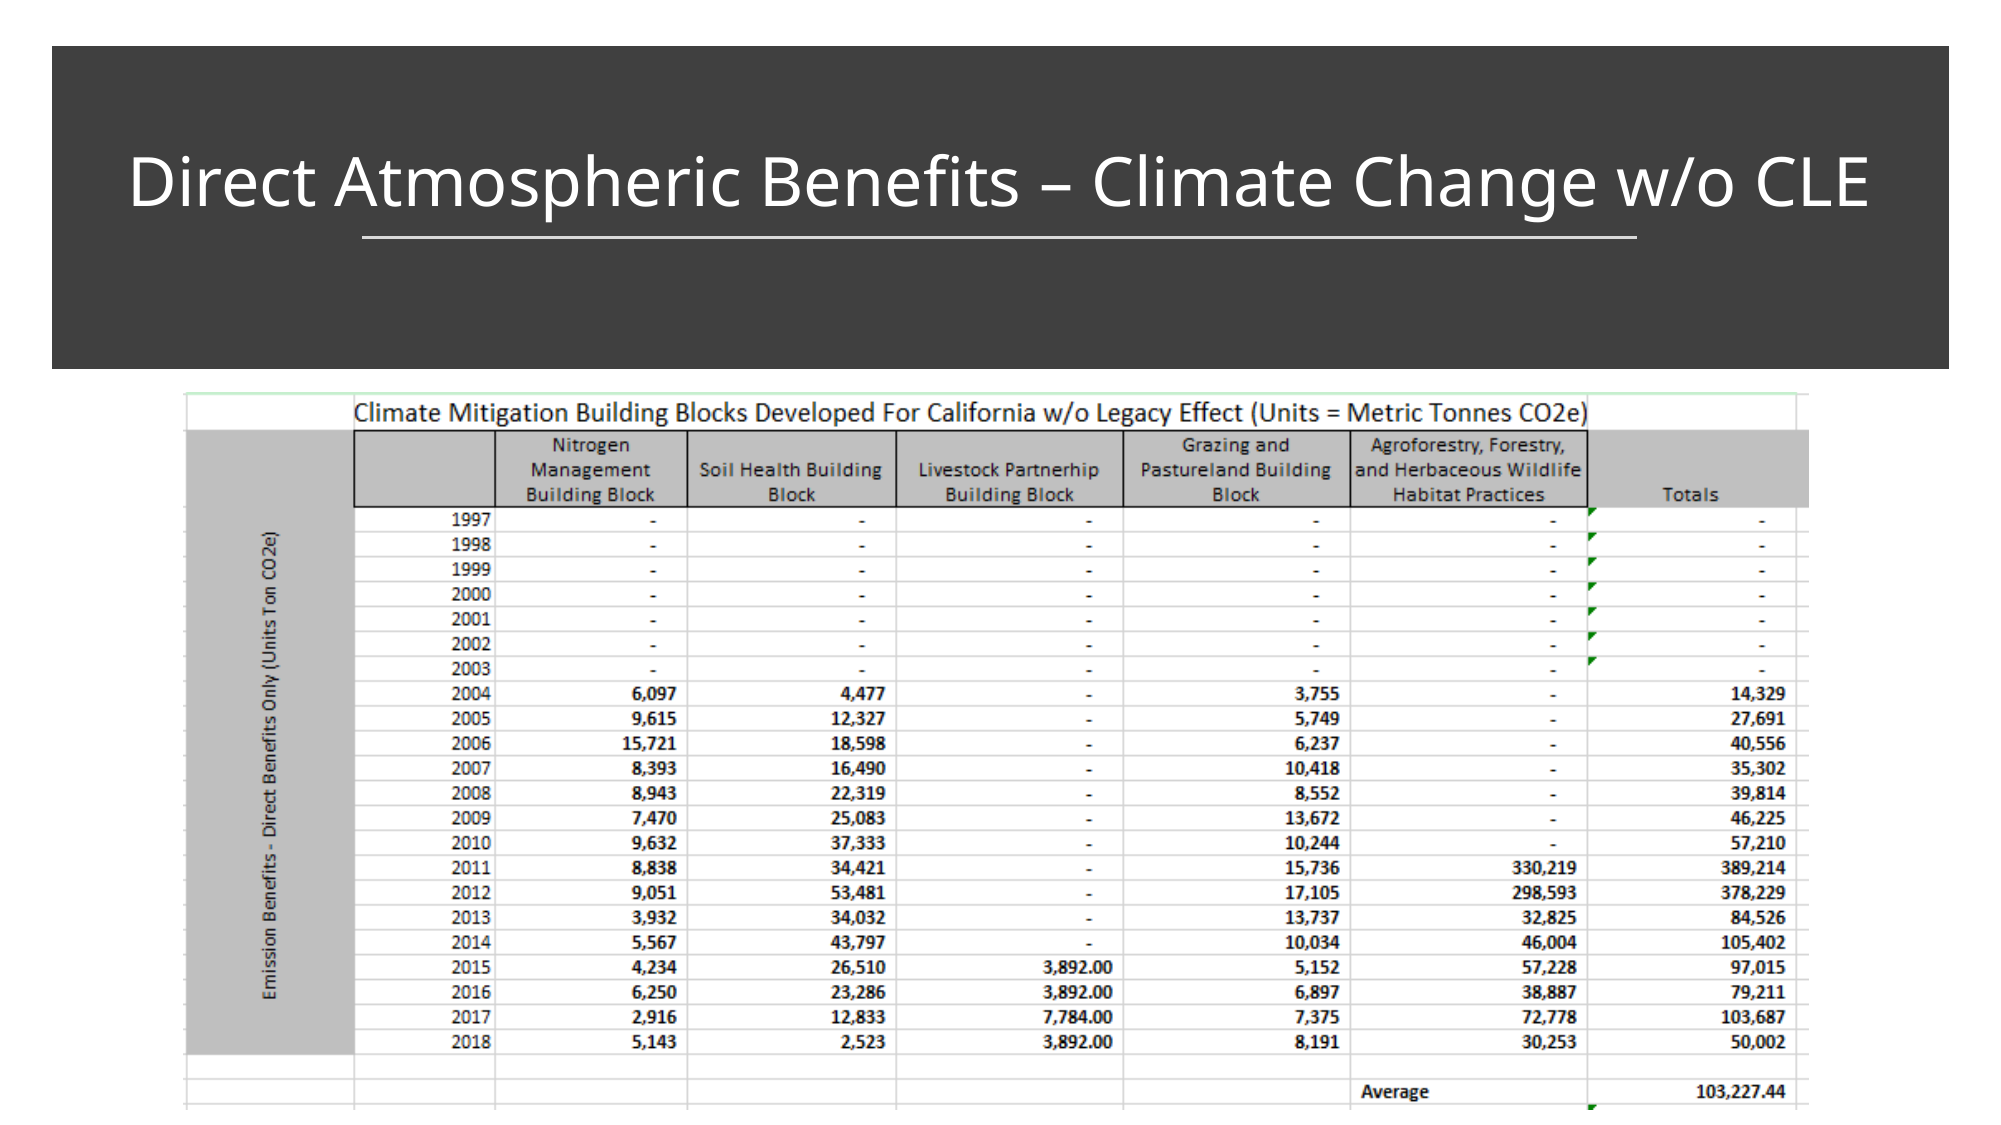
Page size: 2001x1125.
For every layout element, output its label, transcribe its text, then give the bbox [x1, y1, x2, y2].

title Direct Atmospheric Benefits – Climate Change w/o CLE [86, 76, 1914, 230]
picture [183, 391, 1809, 1110]
text_box [61, 55, 1939, 360]
